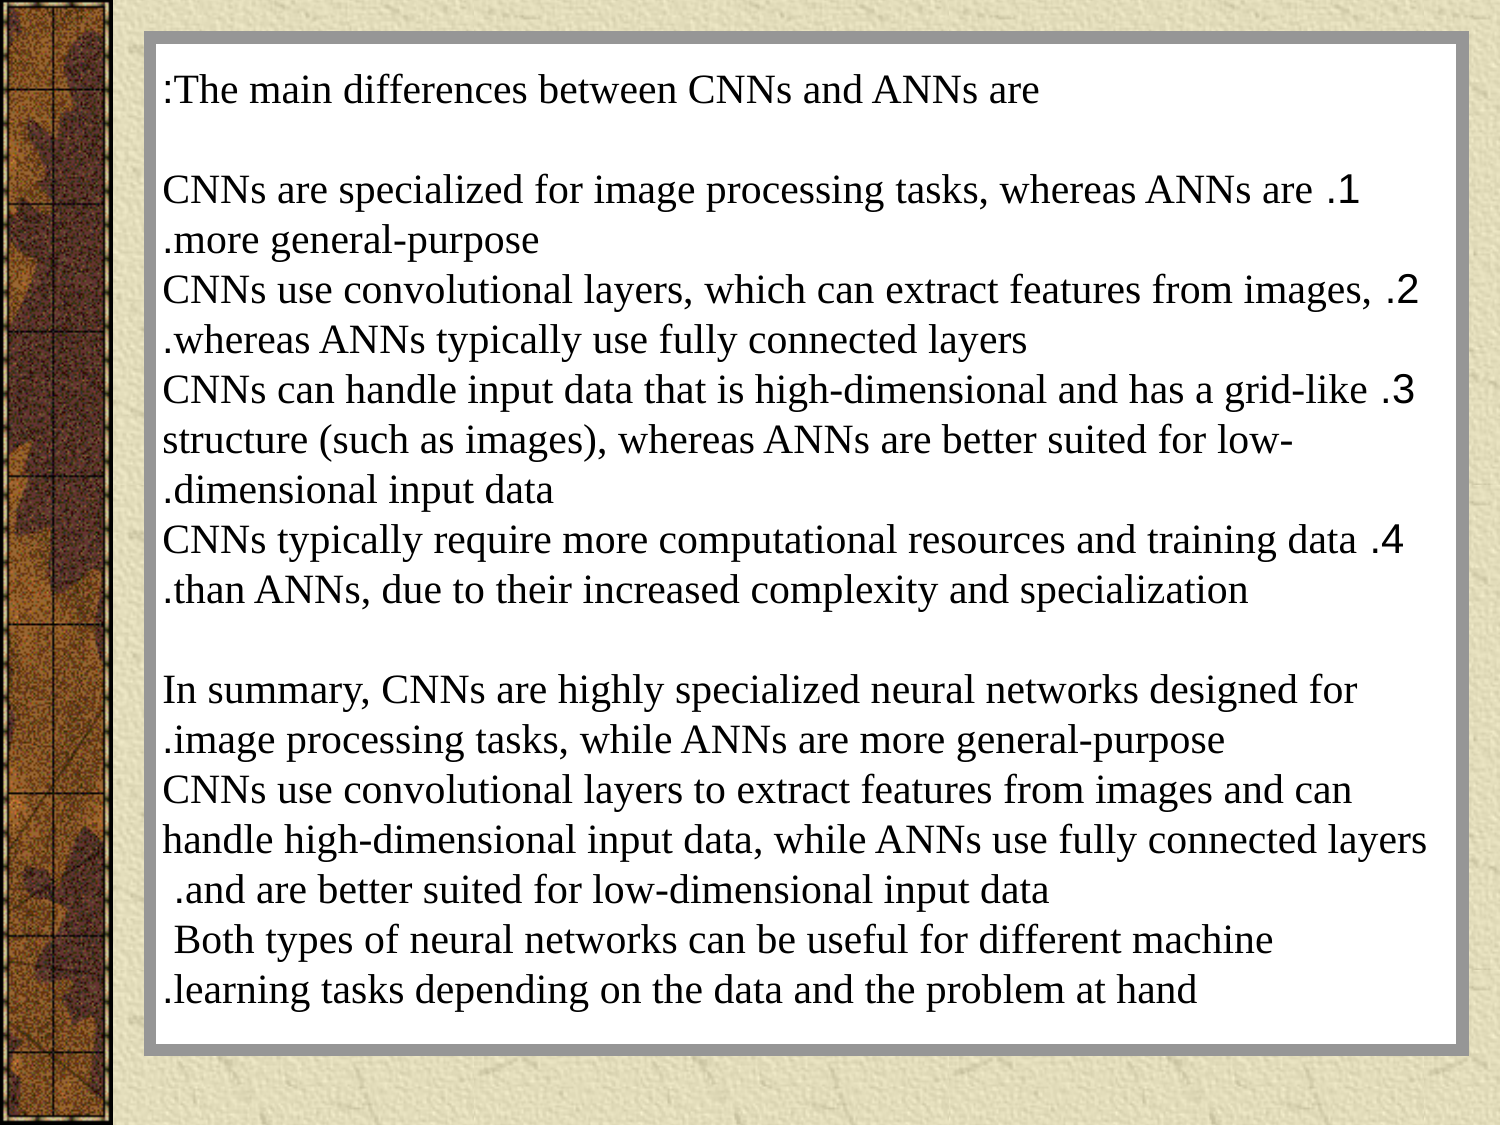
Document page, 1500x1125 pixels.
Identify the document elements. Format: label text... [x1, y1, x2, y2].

picture [0, 0, 1500, 1125]
text_box The main differences between CNNs and ANNs are: 1. CNNs are specialized for image processing tasks, whereas ANNs are more general-purpose. 2. CNNs use convolutional layers, which can extract features from images, whereas ANNs typically use fully connected layers. 3. CNNs can handle input data that is high-dimensional and has a grid-like structure (such as images), whereas ANNs are better suited for low-dimensional input data. 4. CNNs typically require more computational resources and training data than ANNs, due to their increased complexity and specialization. In summary, CNNs are highly specialized neural networks designed for image processing tasks, while ANNs are more general-purpose. CNNs use convolutional layers to extract features from images and can handle high-dimensional input data, while ANNs use fully connected layers and are better suited for low-dimensional input data. Both types of neural networks can be useful for different machine learning tasks depending on the data and the problem at hand. [147, 54, 1459, 1020]
